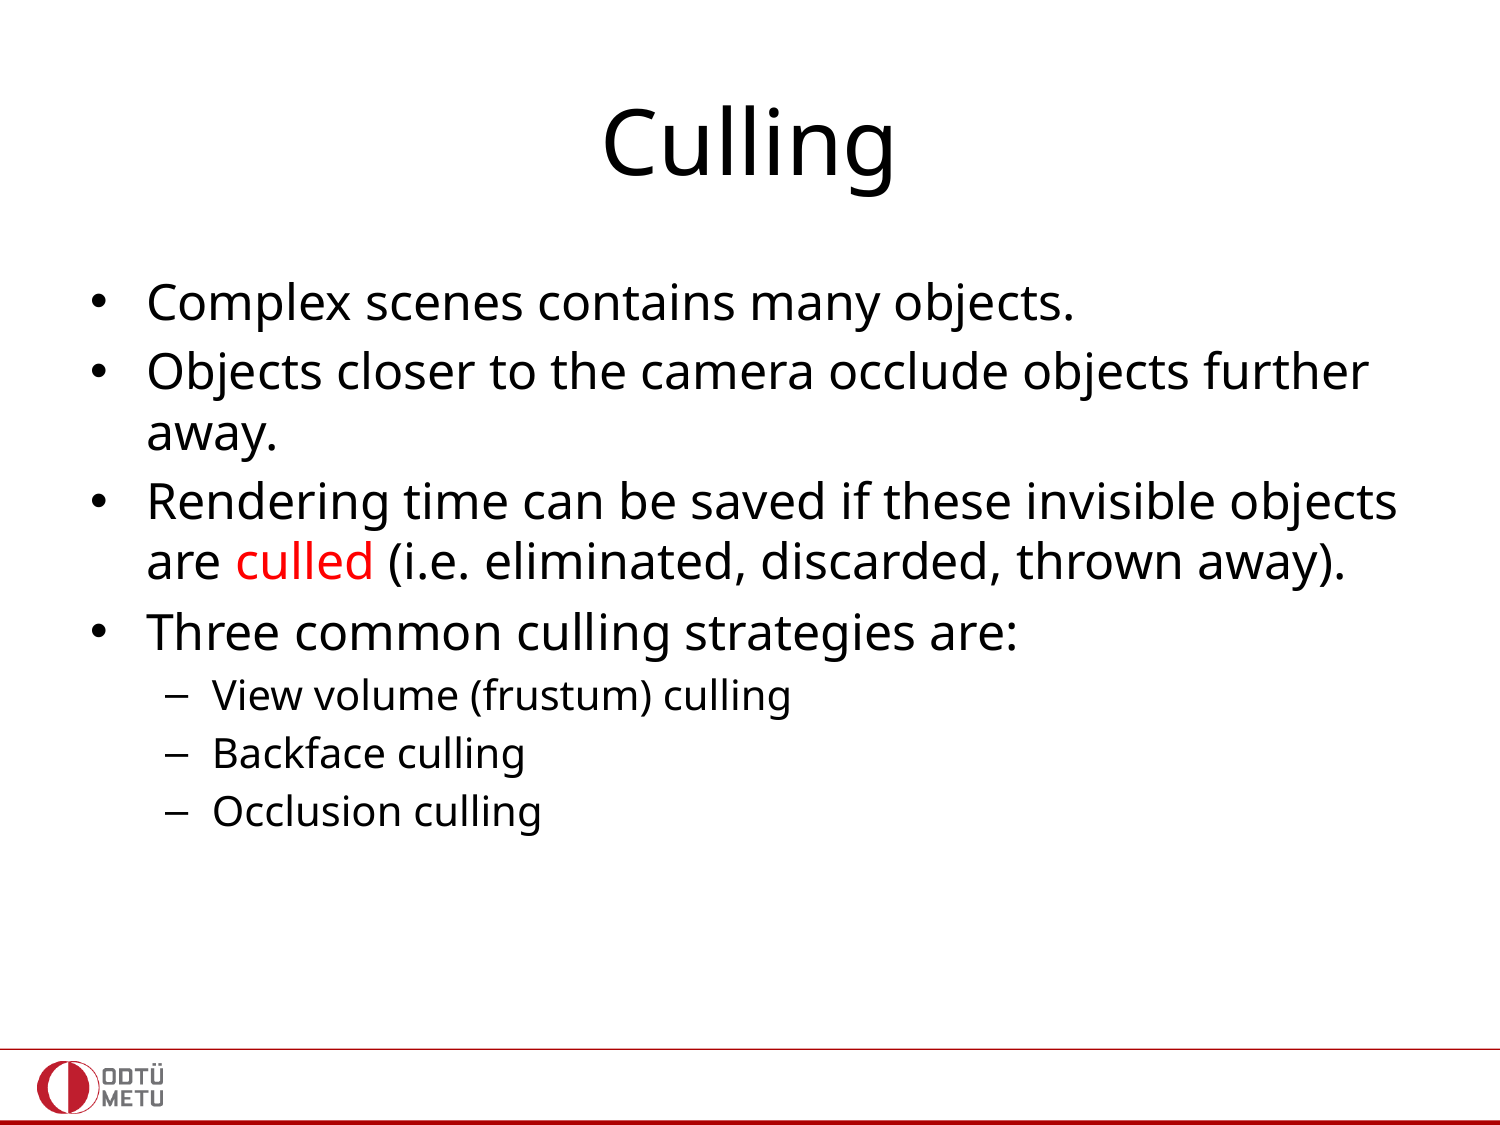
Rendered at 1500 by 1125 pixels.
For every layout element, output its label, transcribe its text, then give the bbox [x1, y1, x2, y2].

list Complex scenes contains many objects. Objects closer to the camera occlude objects further away. Rendering time can be saved if these invisible objects are culled (i.e. eliminated, discarded, thrown away). Three common culling strategies are: View volume (frustum) culling Backface culling Occlusion culling [75, 262, 1425, 1005]
picture [37, 1061, 163, 1114]
title Culling [75, 45, 1425, 233]
